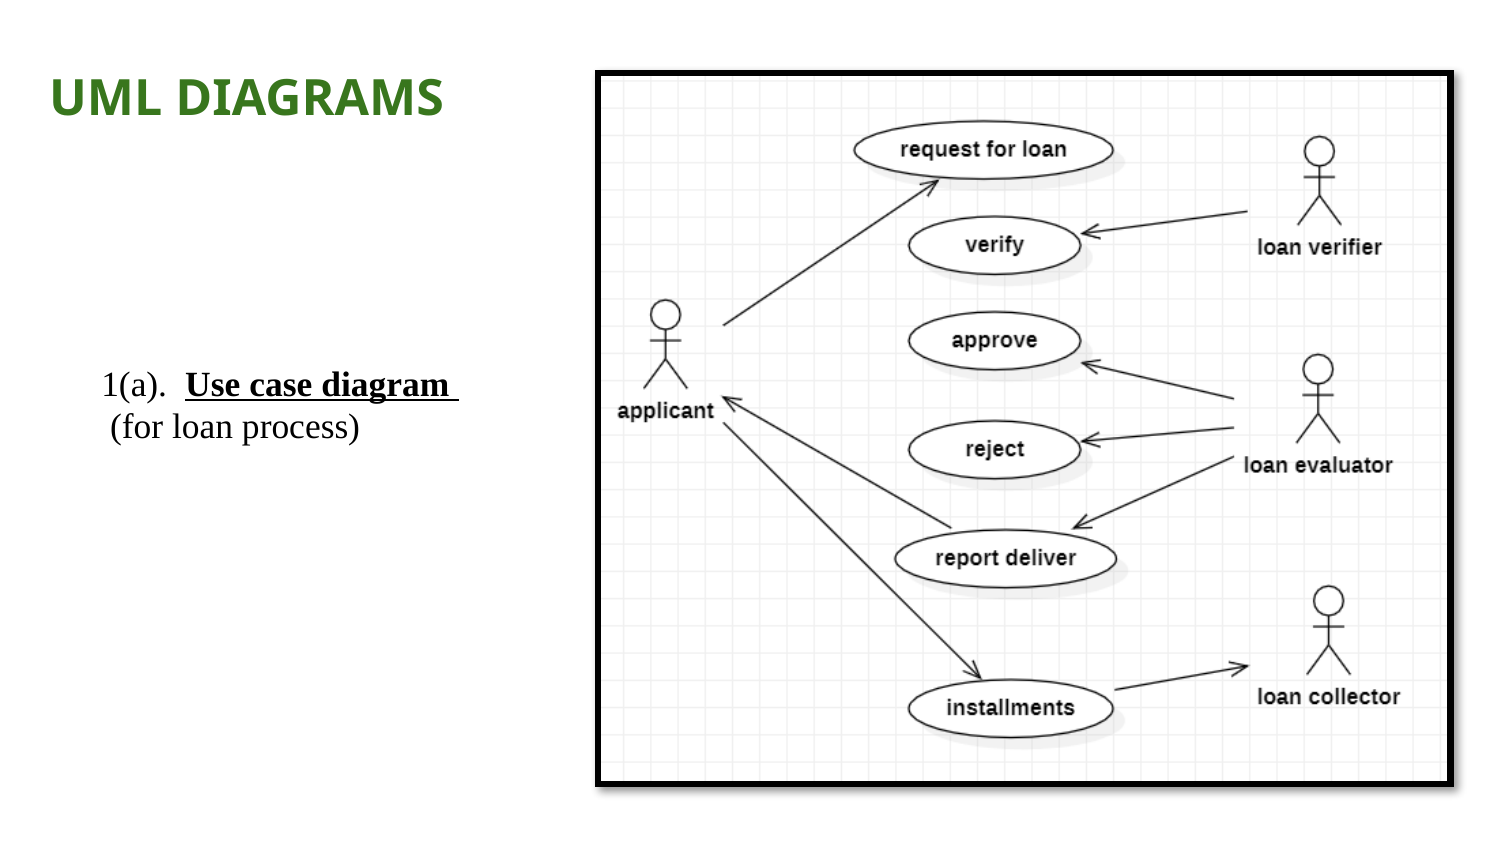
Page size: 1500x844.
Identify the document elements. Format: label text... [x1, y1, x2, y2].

picture [600, 75, 1448, 782]
text_box UML DIAGRAMS [34, 50, 569, 181]
text_box 1(a). Use case diagram (for loan process) [86, 345, 527, 512]
